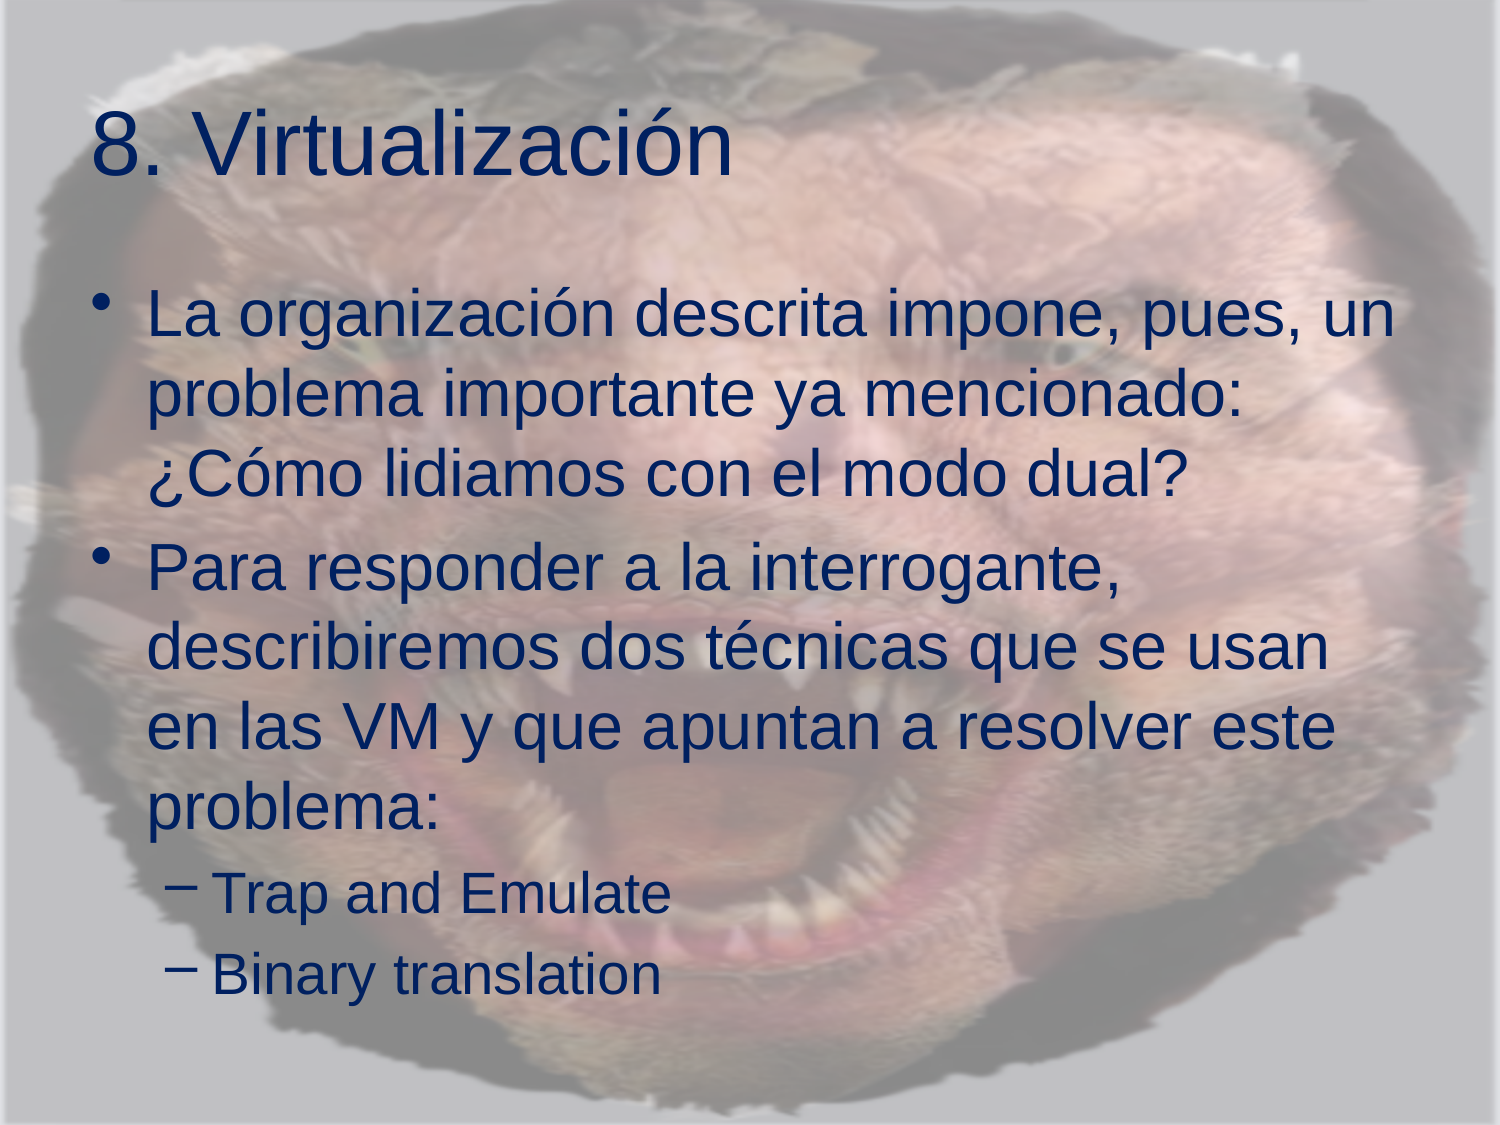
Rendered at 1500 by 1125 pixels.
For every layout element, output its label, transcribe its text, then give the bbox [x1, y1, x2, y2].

title 8. Virtualización [75, 45, 1425, 233]
list La organización descrita impone, pues, un problema importante ya mencionado: ¿Cómo lidiamos con el modo dual? Para responder a la interrogante, describiremos dos técnicas que se usan en las VM y que apuntan a resolver este problema: Trap and Emulate Binary translation [75, 262, 1425, 1005]
